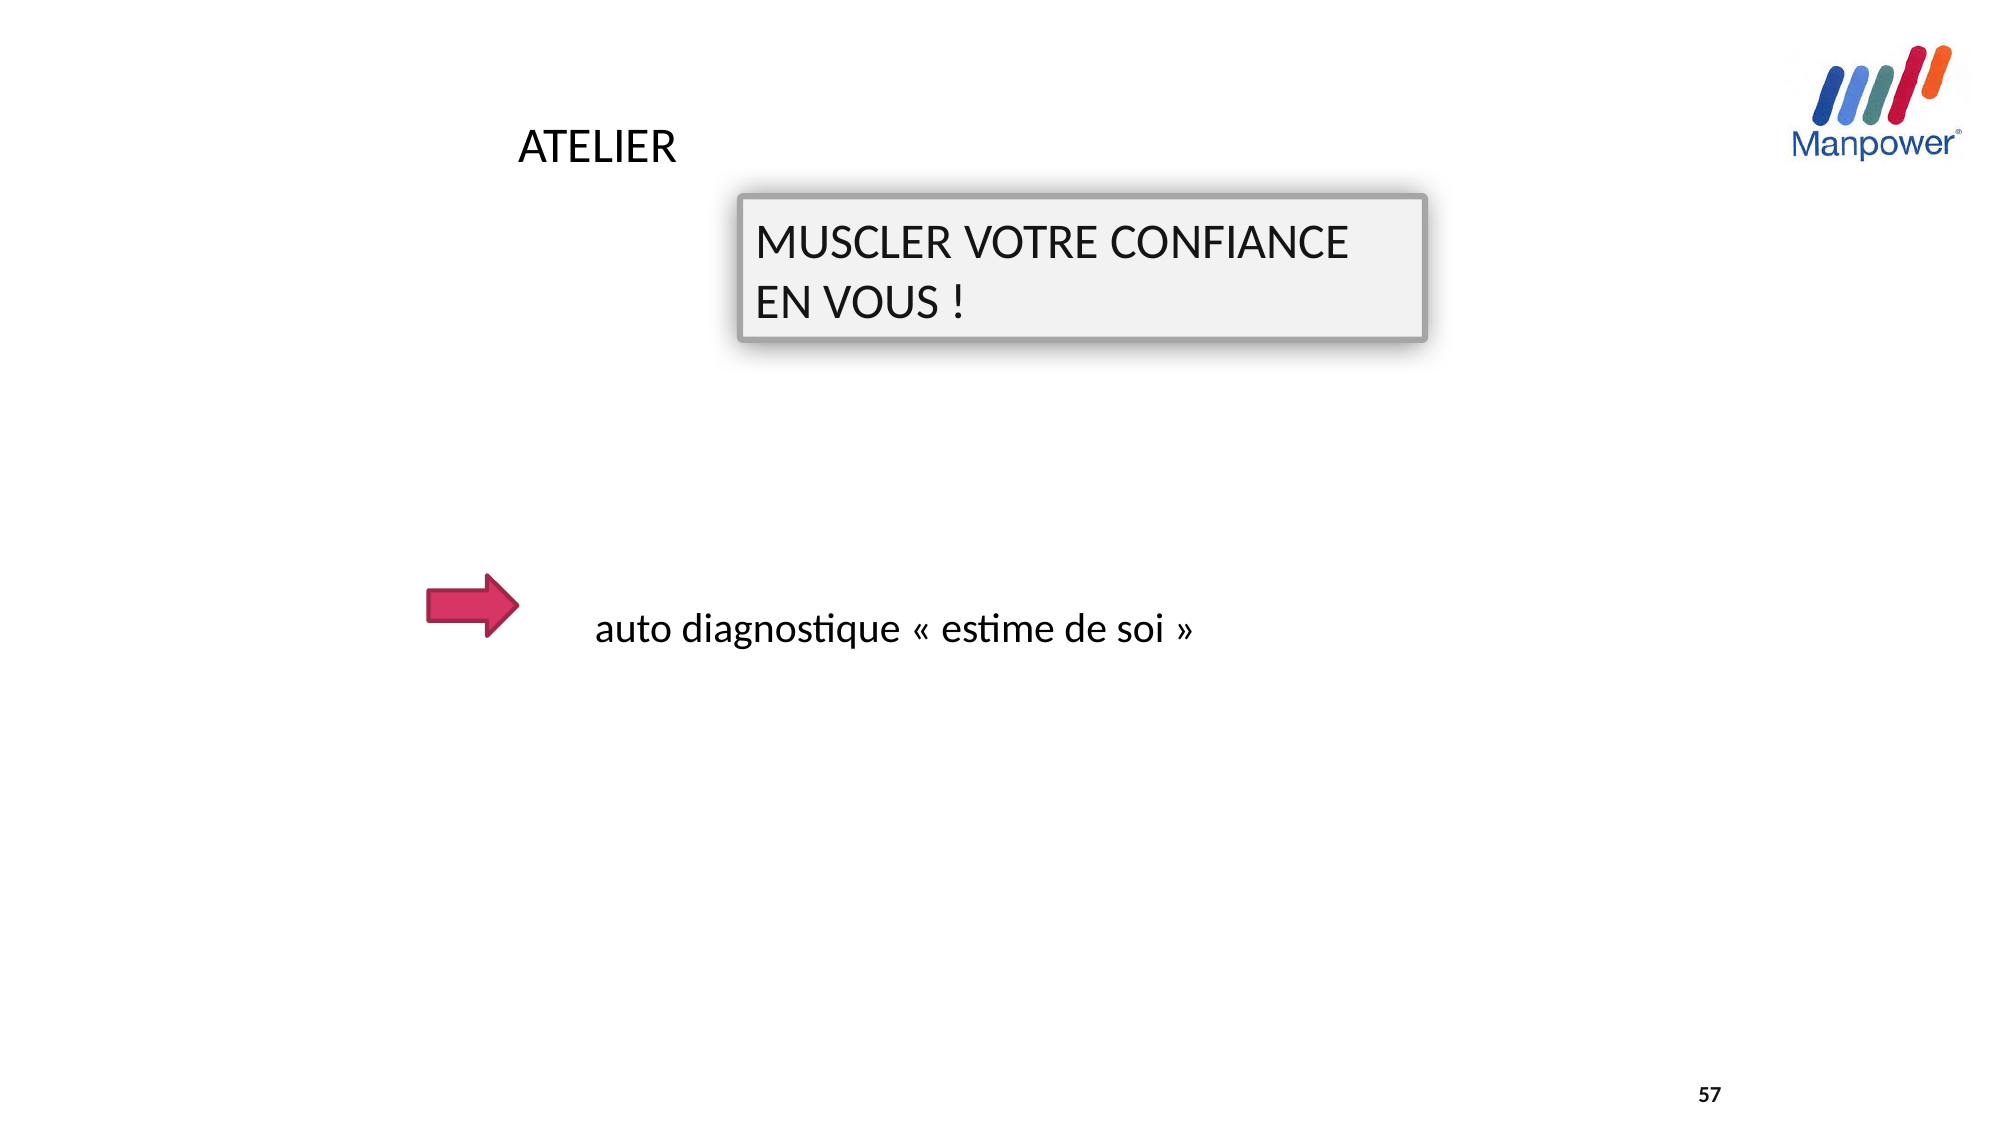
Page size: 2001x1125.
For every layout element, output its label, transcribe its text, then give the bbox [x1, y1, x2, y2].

text_box auto diagnostique « estime de soi » [523, 493, 1211, 859]
text_box ATELIER [503, 42, 1473, 250]
text_box MUSCLER VOTRE CONFIANCE EN VOUS ! [739, 250, 1426, 340]
picture [1771, 0, 1979, 207]
text_box [428, 575, 518, 636]
text_box 57 [1683, 1065, 1750, 1125]
